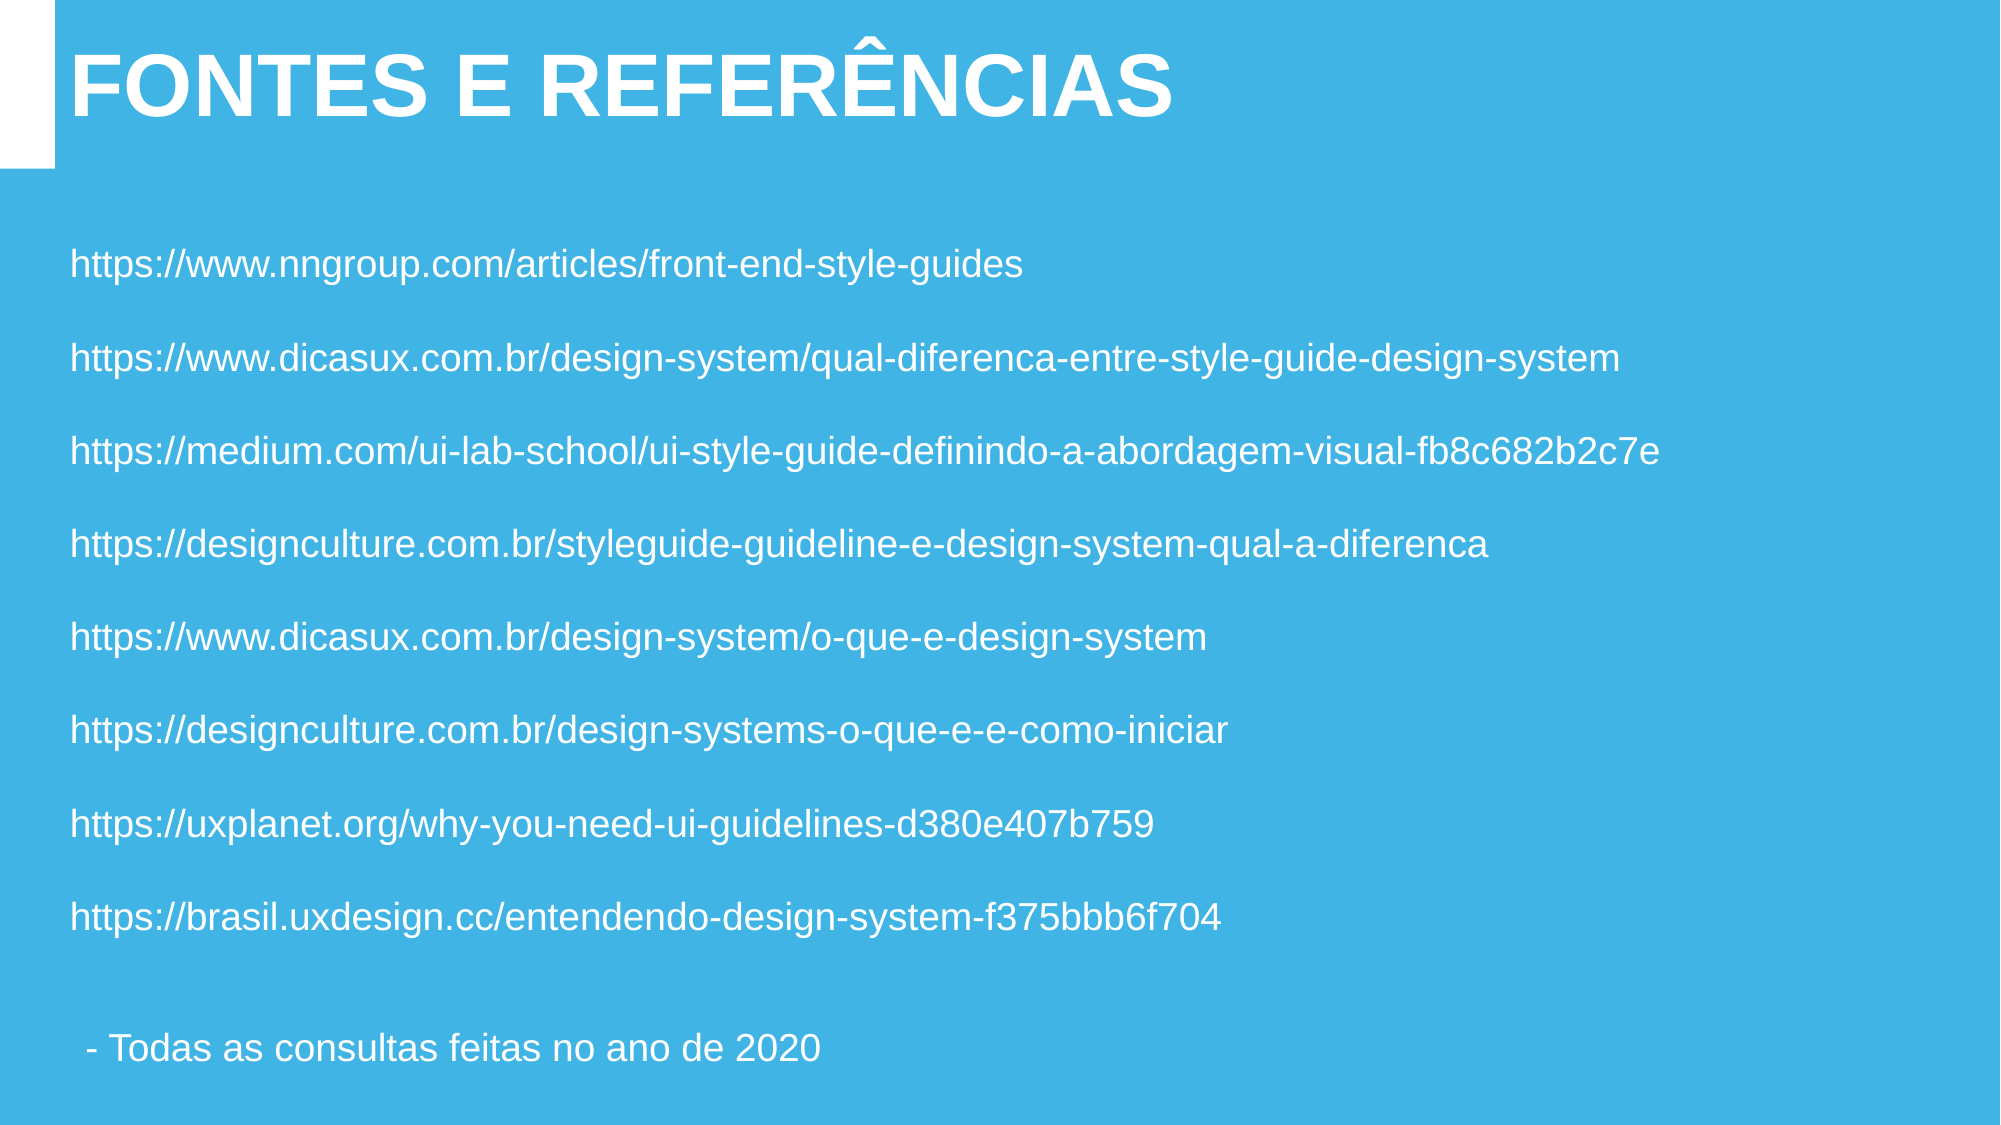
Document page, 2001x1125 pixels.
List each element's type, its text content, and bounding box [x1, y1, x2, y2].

text_box [0, 0, 56, 170]
text_box https://www.nngroup.com/articles/front-end-style-guides https://www.dicasux.com.br/design-system/qual-diferenca-entre-style-guide-design-system https://medium.com/ui-lab-school/ui-style-guide-definindo-a-abordagem-visual-fb8c682b2c7e https://designculture.com.br/styleguide-guideline-e-design-system-qual-a-diferenca https://www.dicasux.com.br/design-system/o-que-e-design-system https://designculture.com.br/design-systems-o-que-e-e-como-iniciar https://uxplanet.org/why-you-need-ui-guidelines-d380e407b759 https://brasil.uxdesign.cc/entendendo-design-system-f375bbb6f704 [54, 231, 1914, 946]
text_box - Todas as consultas feitas no ano de 2020 [70, 1014, 1930, 1077]
text_box FONTES E REFERÊNCIAS [56, 20, 1969, 142]
